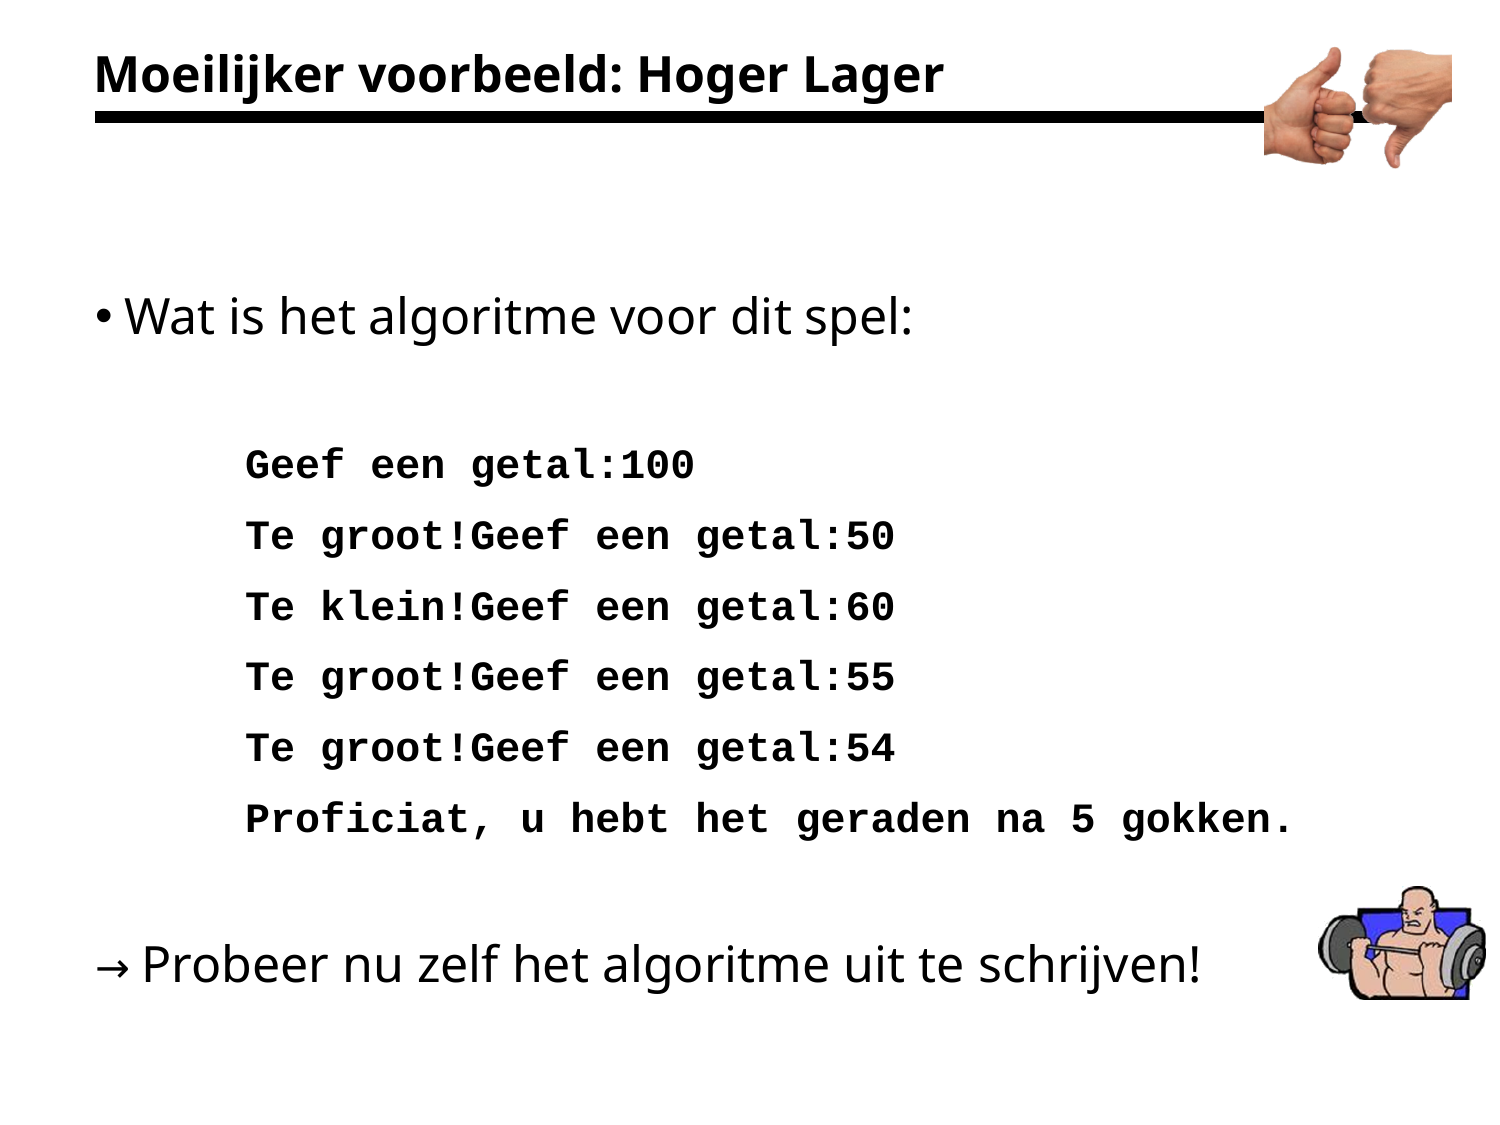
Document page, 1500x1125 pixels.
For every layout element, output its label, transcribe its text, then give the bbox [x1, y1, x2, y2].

picture [1318, 886, 1486, 1001]
picture [1264, 43, 1452, 169]
list Wat is het algoritme voor dit spel: Geef een getal:100 Te groot!Geef een getal:50 Te klein!Geef een getal:60 Te groot!Geef een getal:55 Te groot!Geef een getal:54 Proficiat, u hebt het geraden na 5 gokken. → Probeer nu zelf het algoritme uit te schrijven! [80, 277, 1359, 1000]
title Moeilijker voorbeeld: Hoger Lager [78, 34, 1360, 222]
